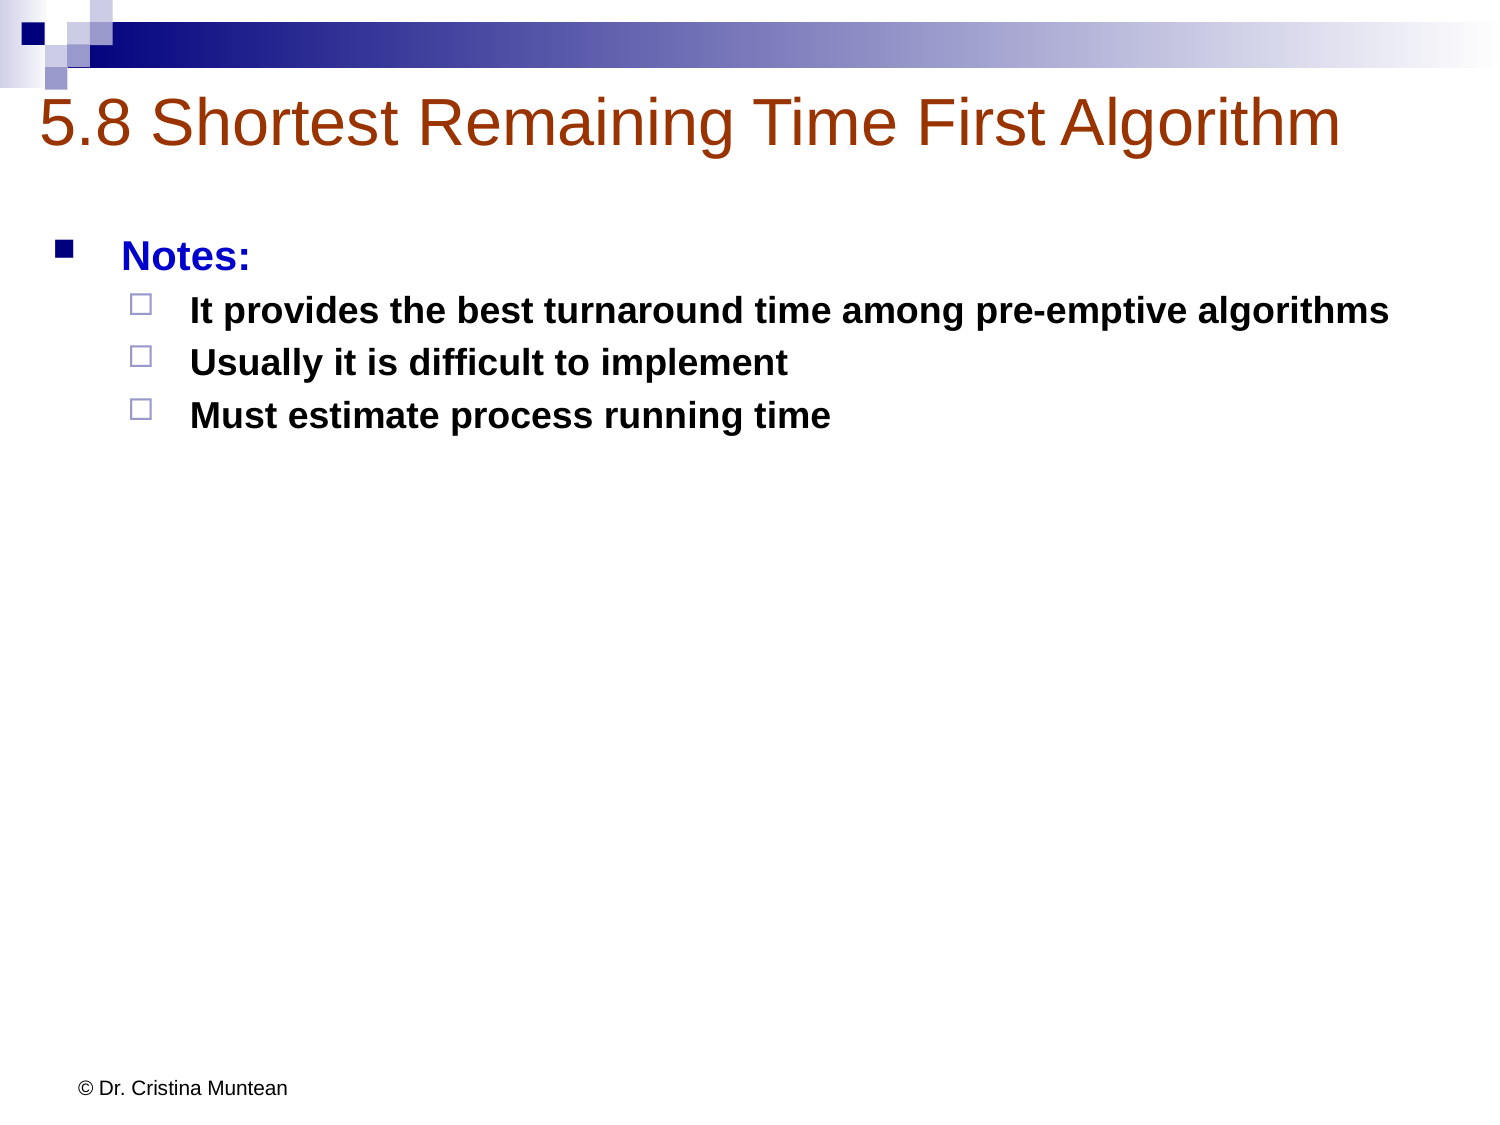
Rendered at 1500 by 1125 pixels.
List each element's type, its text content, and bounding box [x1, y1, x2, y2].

list Notes: It provides the best turnaround time among pre-emptive algorithms Usually it is difficult to implement Must estimate process running time [37, 162, 1500, 1100]
title 5.8 Shortest Remaining Time First Algorithm [24, 24, 1500, 213]
